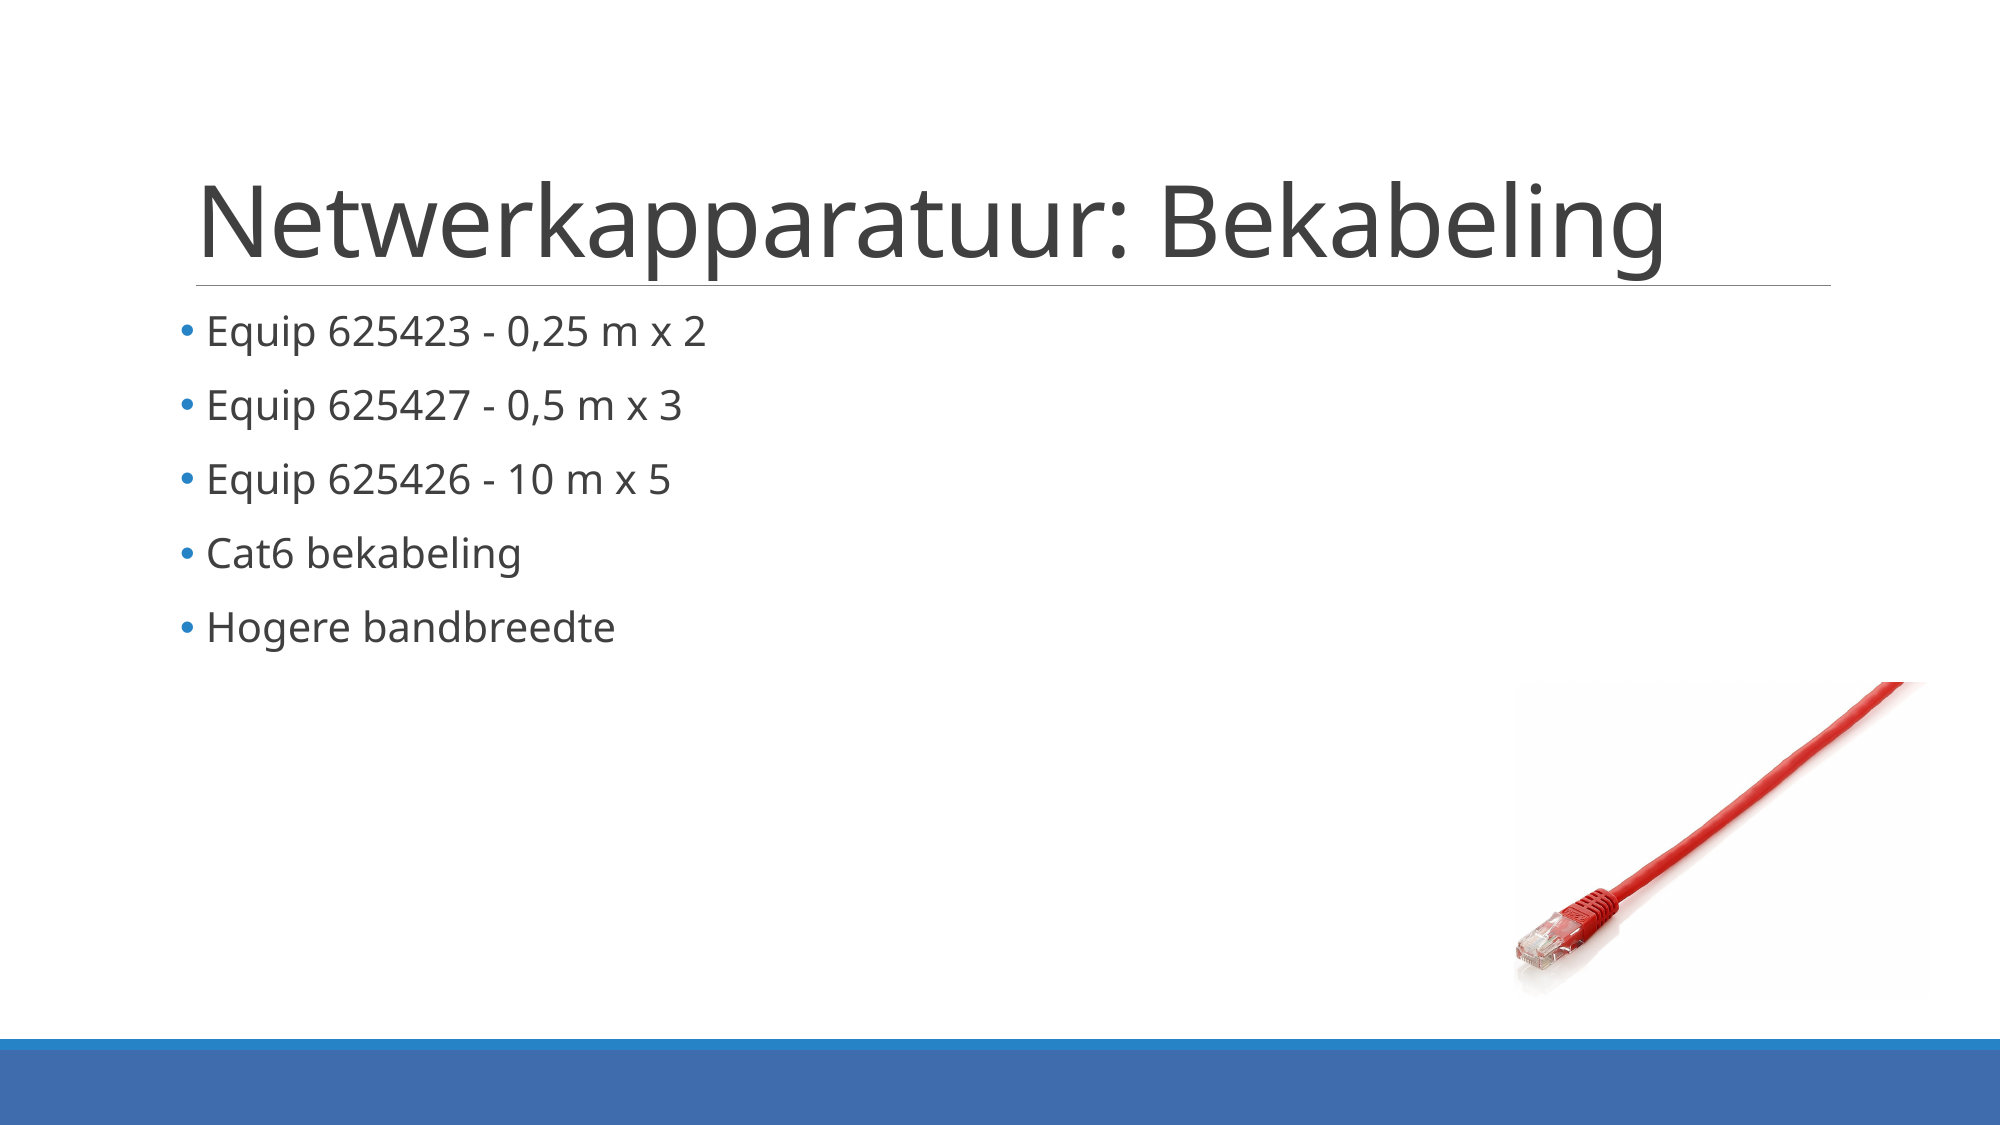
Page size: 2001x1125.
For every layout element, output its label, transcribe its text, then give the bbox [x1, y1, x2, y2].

list Equip 625423 - 0,25 m x 2 Equip 625427 - 0,5 m x 3 Equip 625426 - 10 m x 5 Cat6 bekabeling Hogere bandbreedte [180, 302, 1830, 963]
title Netwerkapparatuur: Bekabeling [180, 47, 1830, 285]
picture [1513, 681, 1929, 999]
